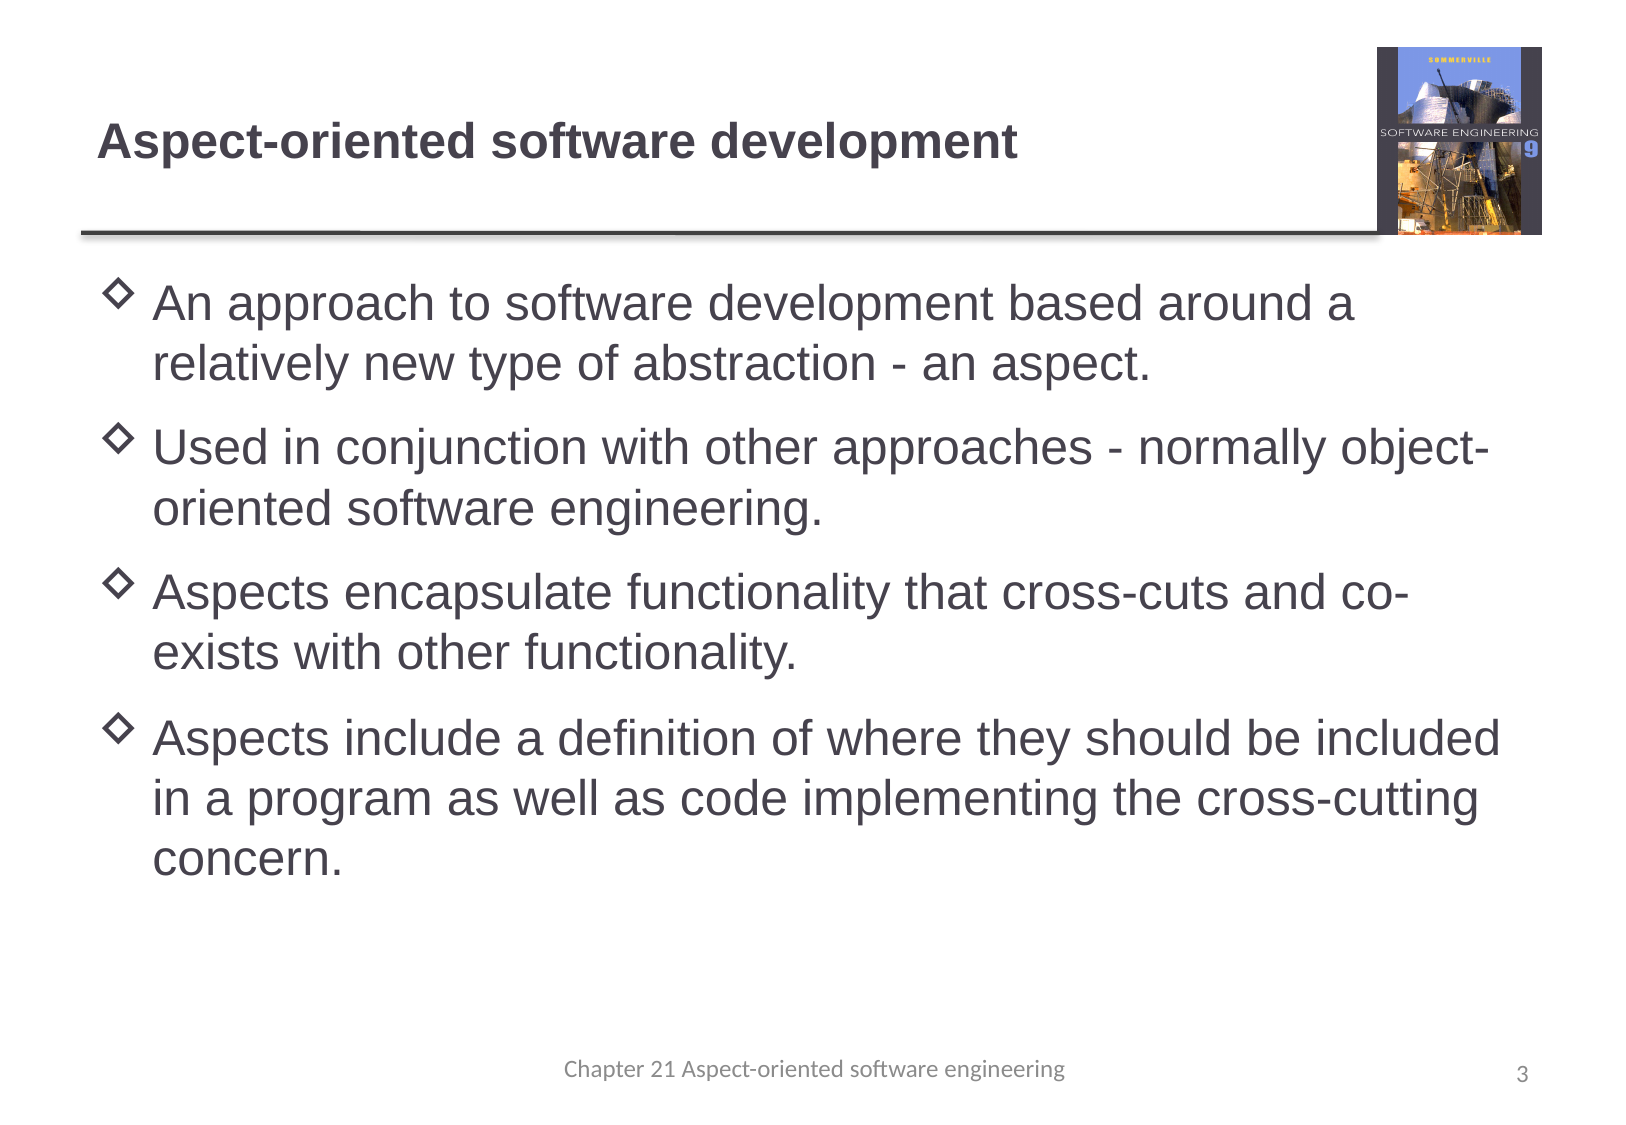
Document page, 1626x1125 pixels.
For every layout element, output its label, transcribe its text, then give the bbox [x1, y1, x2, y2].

footer Chapter 21 Aspect-oriented software engineering [505, 1037, 1125, 1098]
picture [1378, 47, 1542, 235]
list An approach to software development based around a relatively new type of abstraction - an aspect. Used in conjunction with other approaches - normally object-oriented software engineering. Aspects encapsulate functionality that cross-cuts and co-exists with other functionality. Aspects include a definition of where they should be included in a program as well as code implementing the cross-cutting concern. [81, 262, 1544, 1005]
slide_number 3 [1164, 1042, 1544, 1103]
title Aspect-oriented software development [80, 44, 1378, 233]
